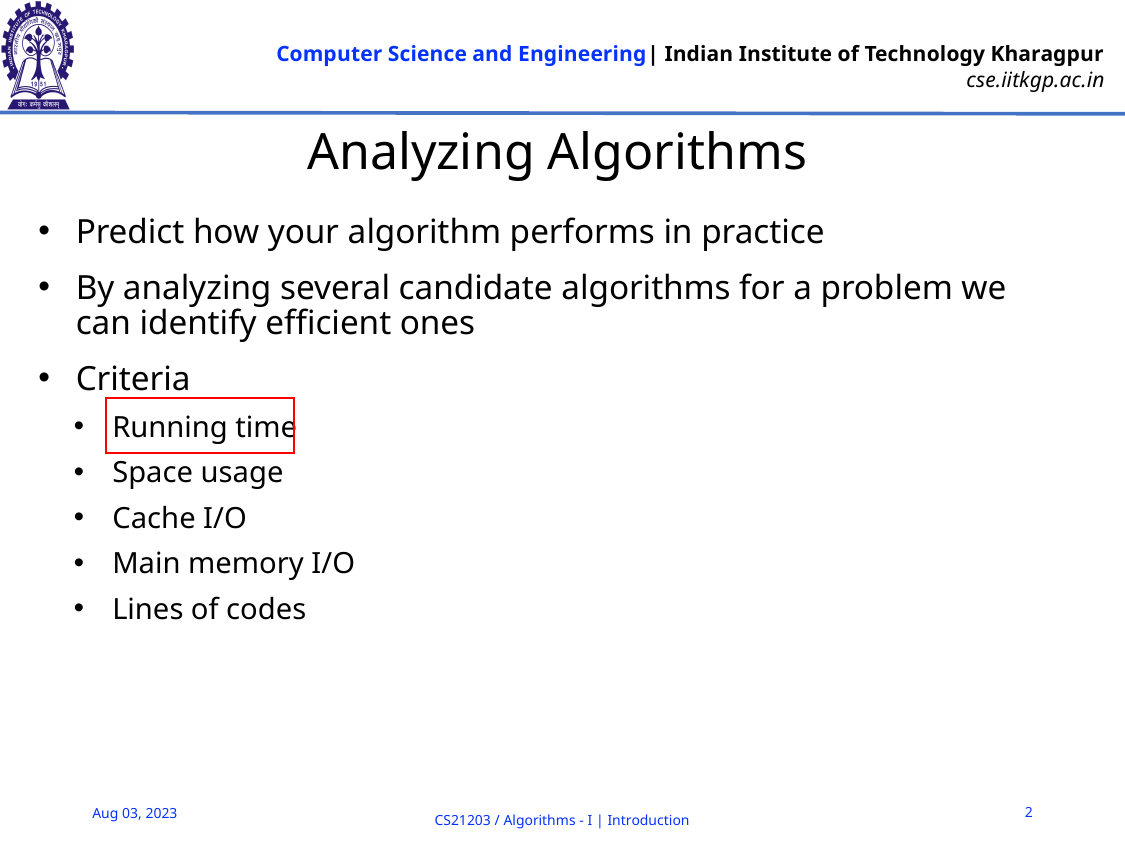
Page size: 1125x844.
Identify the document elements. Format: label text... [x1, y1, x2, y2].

picture [1, 1, 74, 110]
title Analyzing Algorithms [35, 78, 1078, 207]
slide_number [77, 798, 185, 844]
footer CS21203 / Algorithms - I | Introduction [185, 798, 940, 844]
slide_number 2 [992, 790, 1048, 836]
text_box [105, 397, 295, 454]
text_box Predict how your algorithm performs in practice By analyzing several candidate algorithms for a problem we can identify efficient ones Criteria Running time Space usage Cache I/O Main memory I/O Lines of codes [23, 207, 1078, 761]
